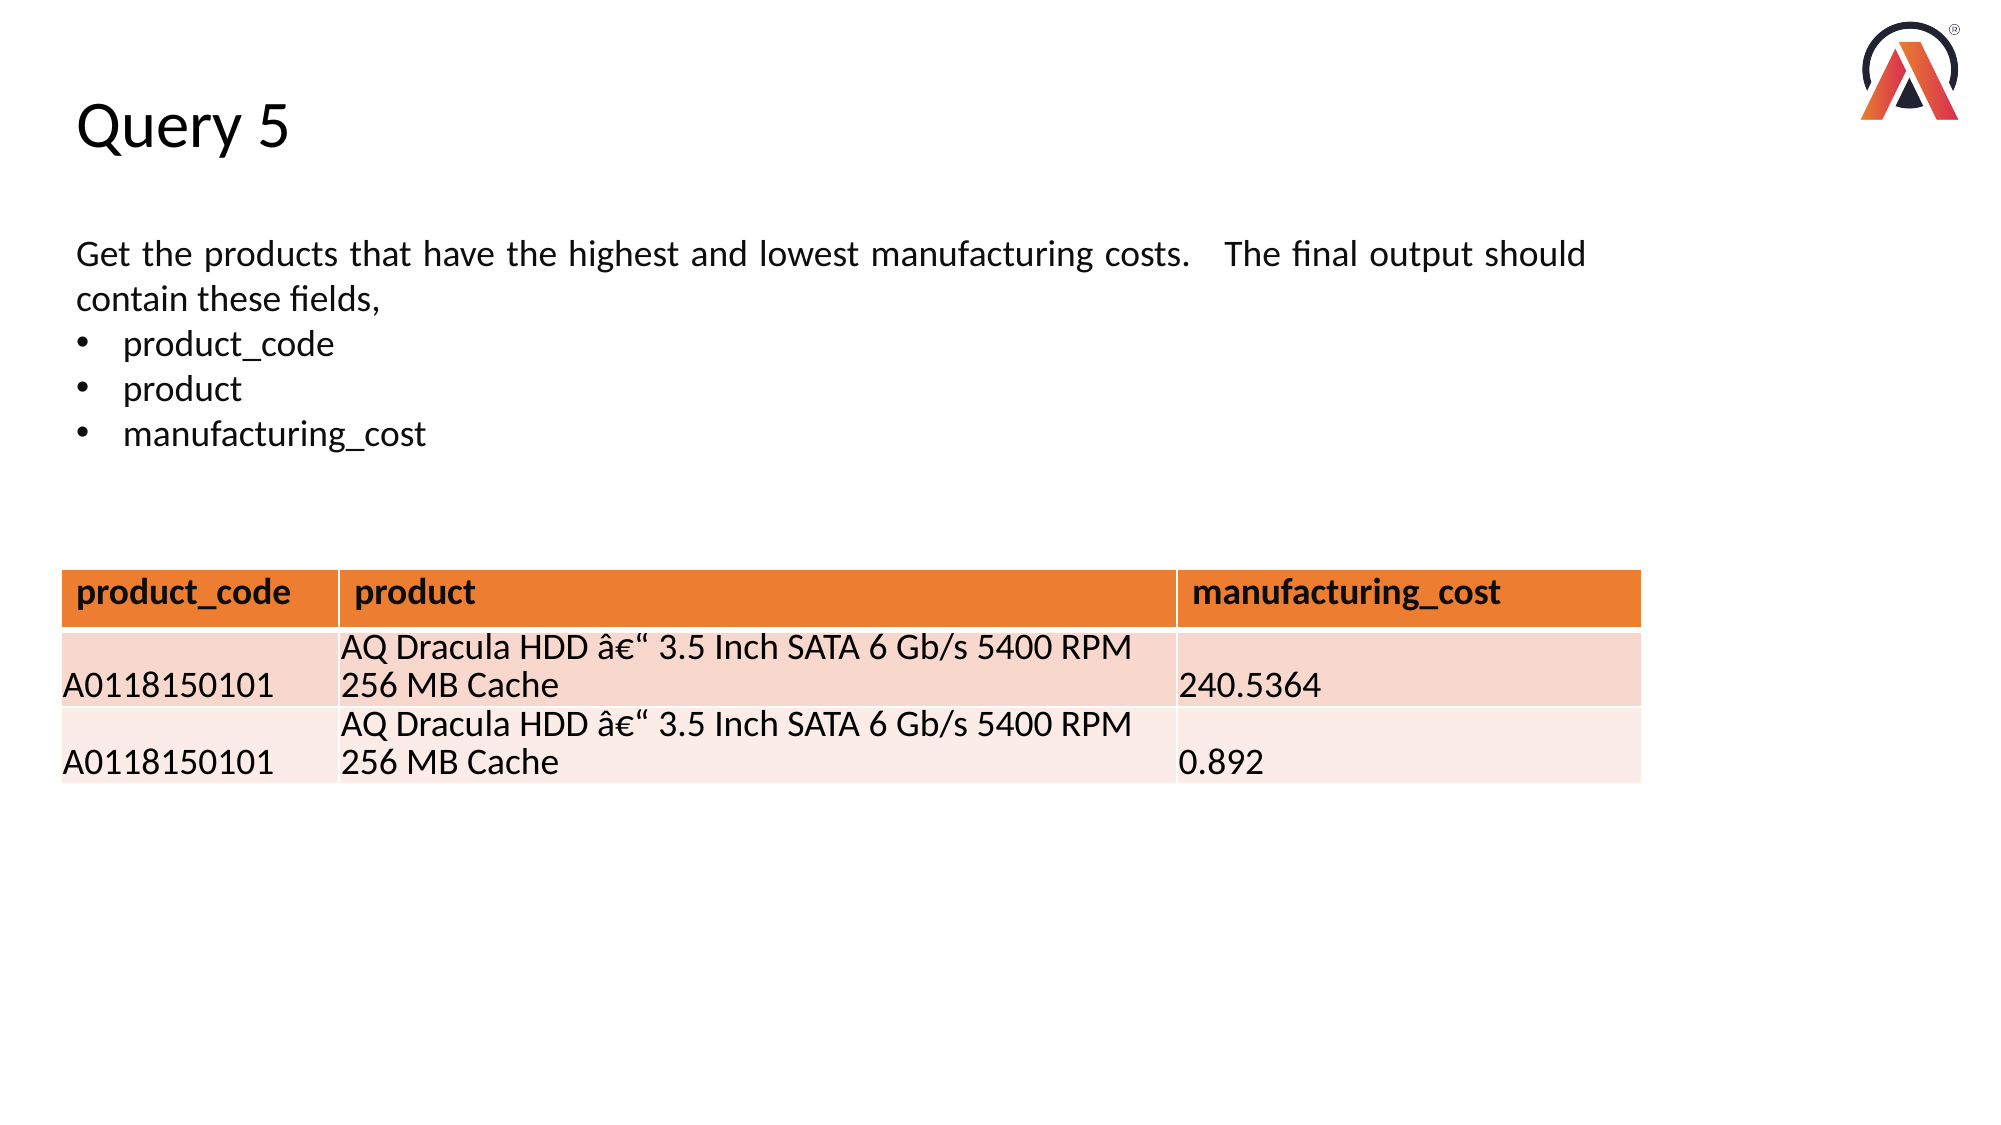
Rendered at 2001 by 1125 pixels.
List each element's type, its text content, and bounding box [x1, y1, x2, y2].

picture [1859, 18, 1963, 121]
table_cell AQ Dracula HDD â€“ 3.5 Inch SATA 6 Gb/s 5400 RPM 256 MB Cache [340, 633, 1176, 706]
table_cell A0118150101 [62, 633, 338, 706]
table_cell AQ Dracula HDD â€“ 3.5 Inch SATA 6 Gb/s 5400 RPM 256 MB Cache [340, 708, 1176, 783]
table_header manufacturing_cost [1178, 570, 1641, 627]
table_header product_code [62, 570, 338, 627]
table_cell 0.892 [1178, 708, 1641, 783]
text_box Get the products that have the highest and lowest manufacturing costs. The final output should contain these fields, product_code product manufacturing_cost [60, 217, 1604, 466]
table_header product [340, 570, 1176, 627]
text_box Query 5 [60, 70, 1604, 171]
table_cell A0118150101 [62, 708, 338, 783]
table_cell 240.5364 [1178, 633, 1641, 706]
